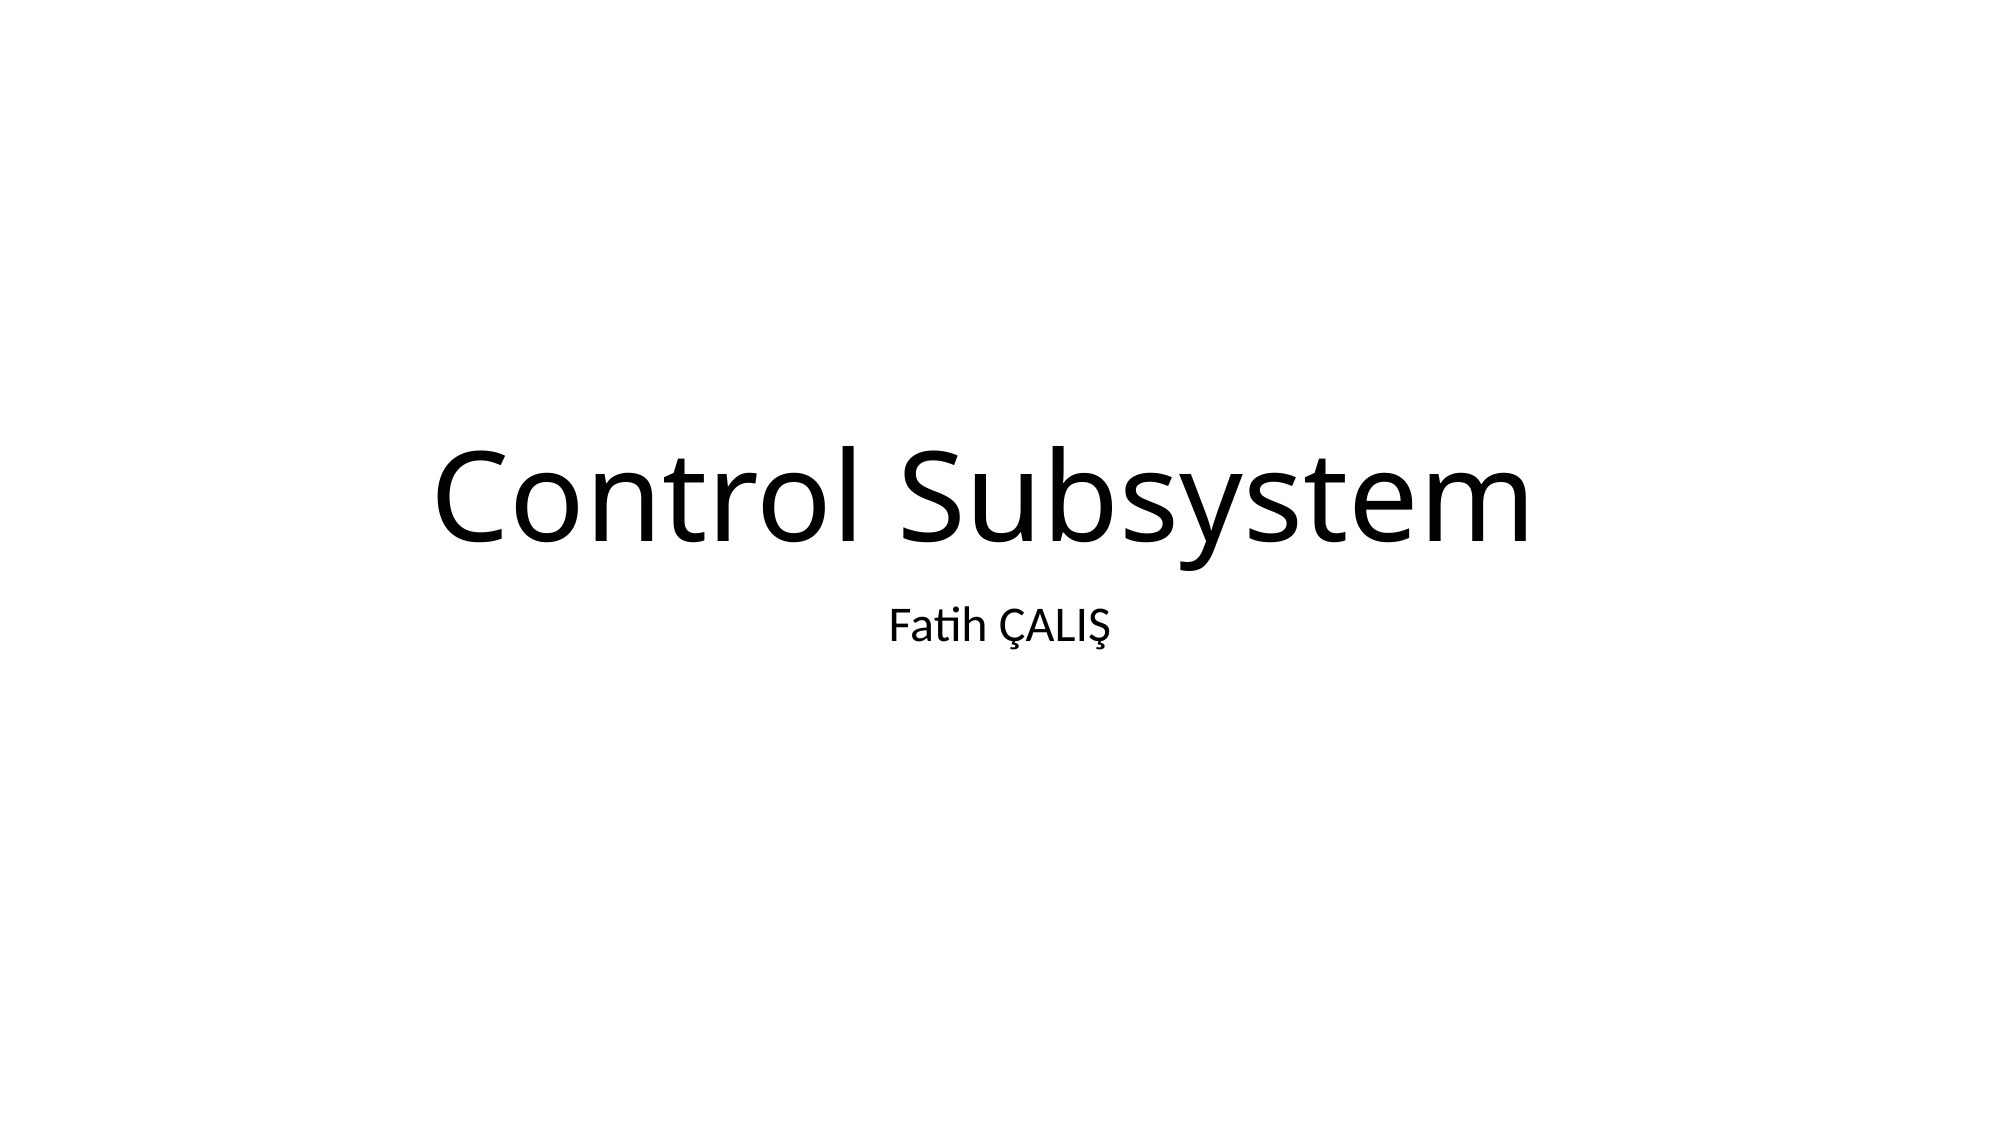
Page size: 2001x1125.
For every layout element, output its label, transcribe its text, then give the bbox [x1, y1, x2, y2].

subtitle Fatih ÇALIŞ [249, 590, 1750, 863]
title Control Subsystem [249, 184, 1750, 576]
